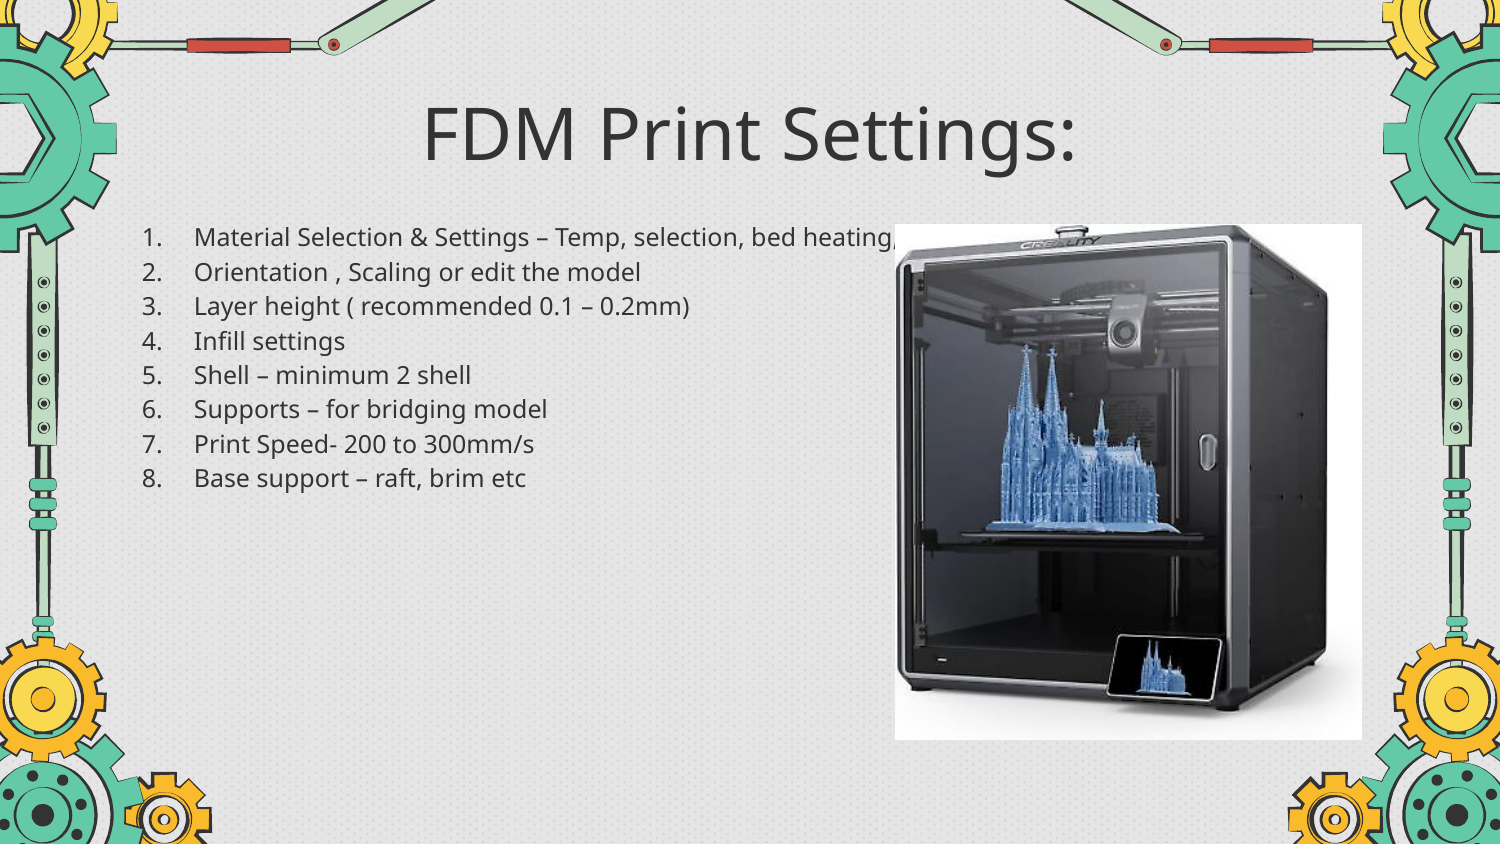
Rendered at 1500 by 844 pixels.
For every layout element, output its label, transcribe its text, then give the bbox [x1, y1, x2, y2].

subtitle Material Selection & Settings – Temp, selection, bed heating, Orientation , Scaling or edit the model Layer height ( recommended 0.1 – 0.2mm) Infill settings Shell – minimum 2 shell Supports – for bridging model Print Speed- 200 to 300mm/s Base support – raft, brim etc [104, 202, 1299, 642]
title FDM Print Settings: [118, 72, 1382, 167]
picture [895, 224, 1362, 741]
